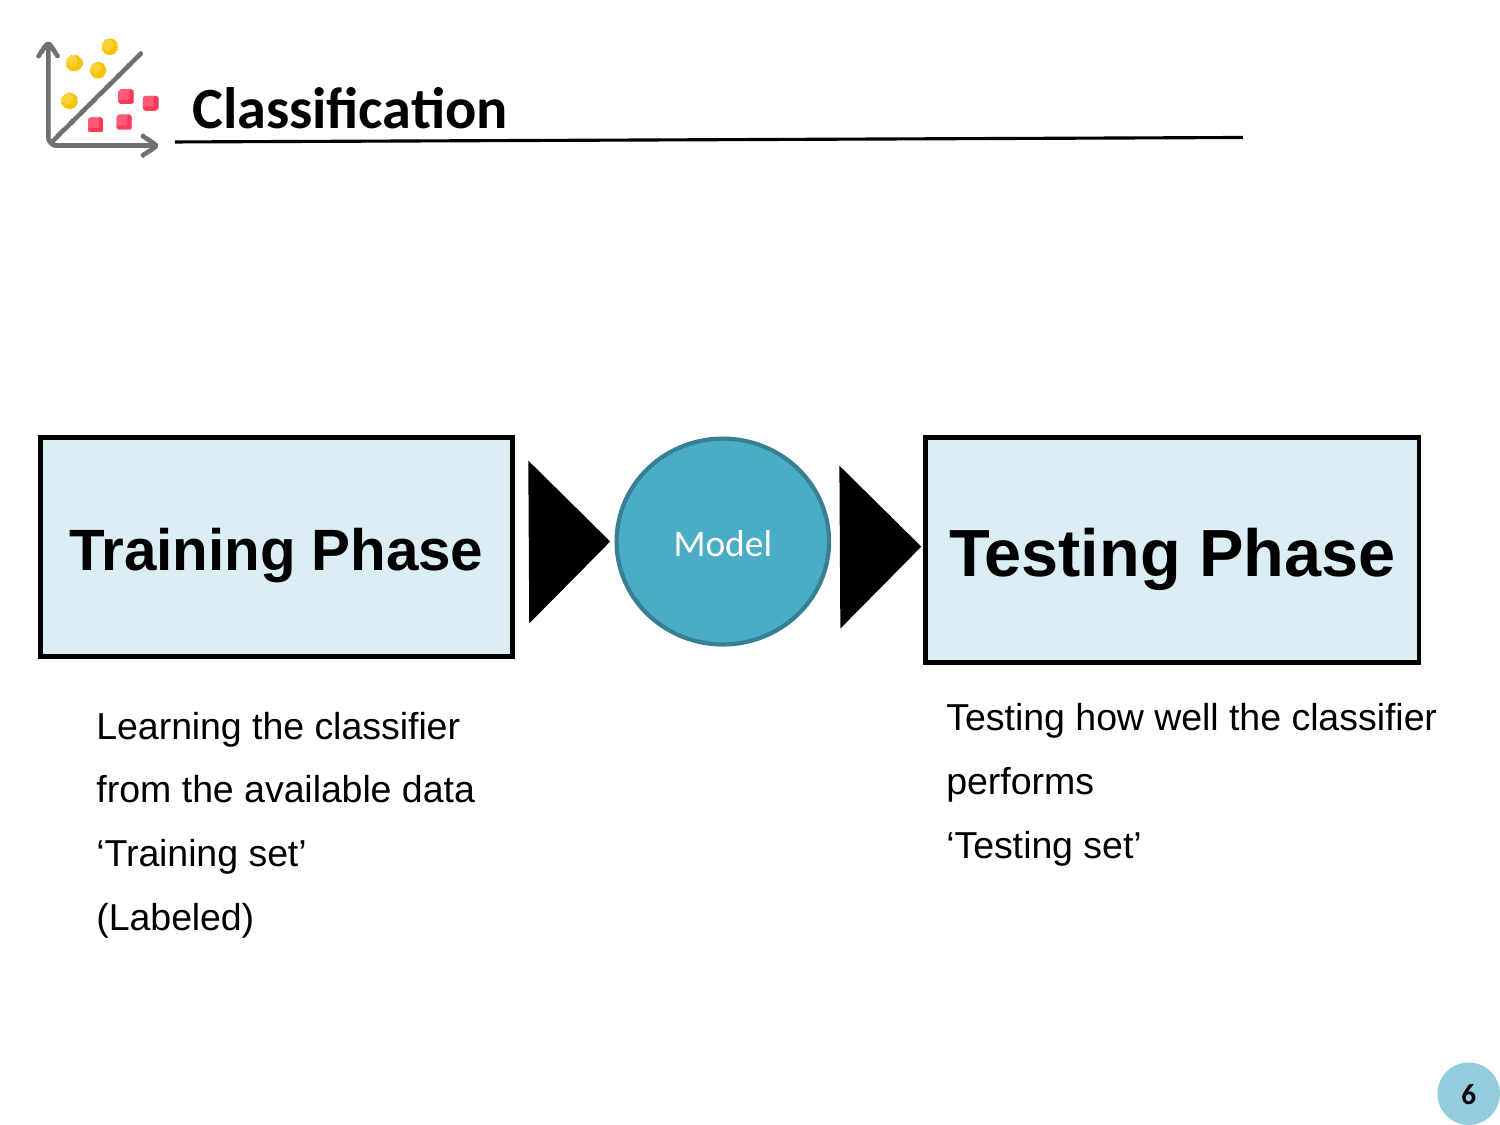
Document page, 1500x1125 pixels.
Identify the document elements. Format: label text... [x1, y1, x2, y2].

text_box [1447, 1119, 1491, 1125]
text_box Testing how well the classifier performs ‘Testing set’ [931, 685, 1475, 937]
text_box Testing Phase [925, 437, 1420, 663]
text_box [1447, 1060, 1490, 1068]
text_box Model [614, 436, 832, 647]
text_box 6 [1437, 1068, 1500, 1119]
text_box Learning the classifier from the available data ‘Training set’ (Labeled) [81, 694, 544, 946]
text_box [529, 462, 610, 622]
text_box Classification [179, 62, 523, 135]
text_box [179, 137, 1244, 143]
text_box [840, 467, 921, 627]
text_box Training Phase [40, 437, 513, 657]
picture [24, 18, 176, 169]
